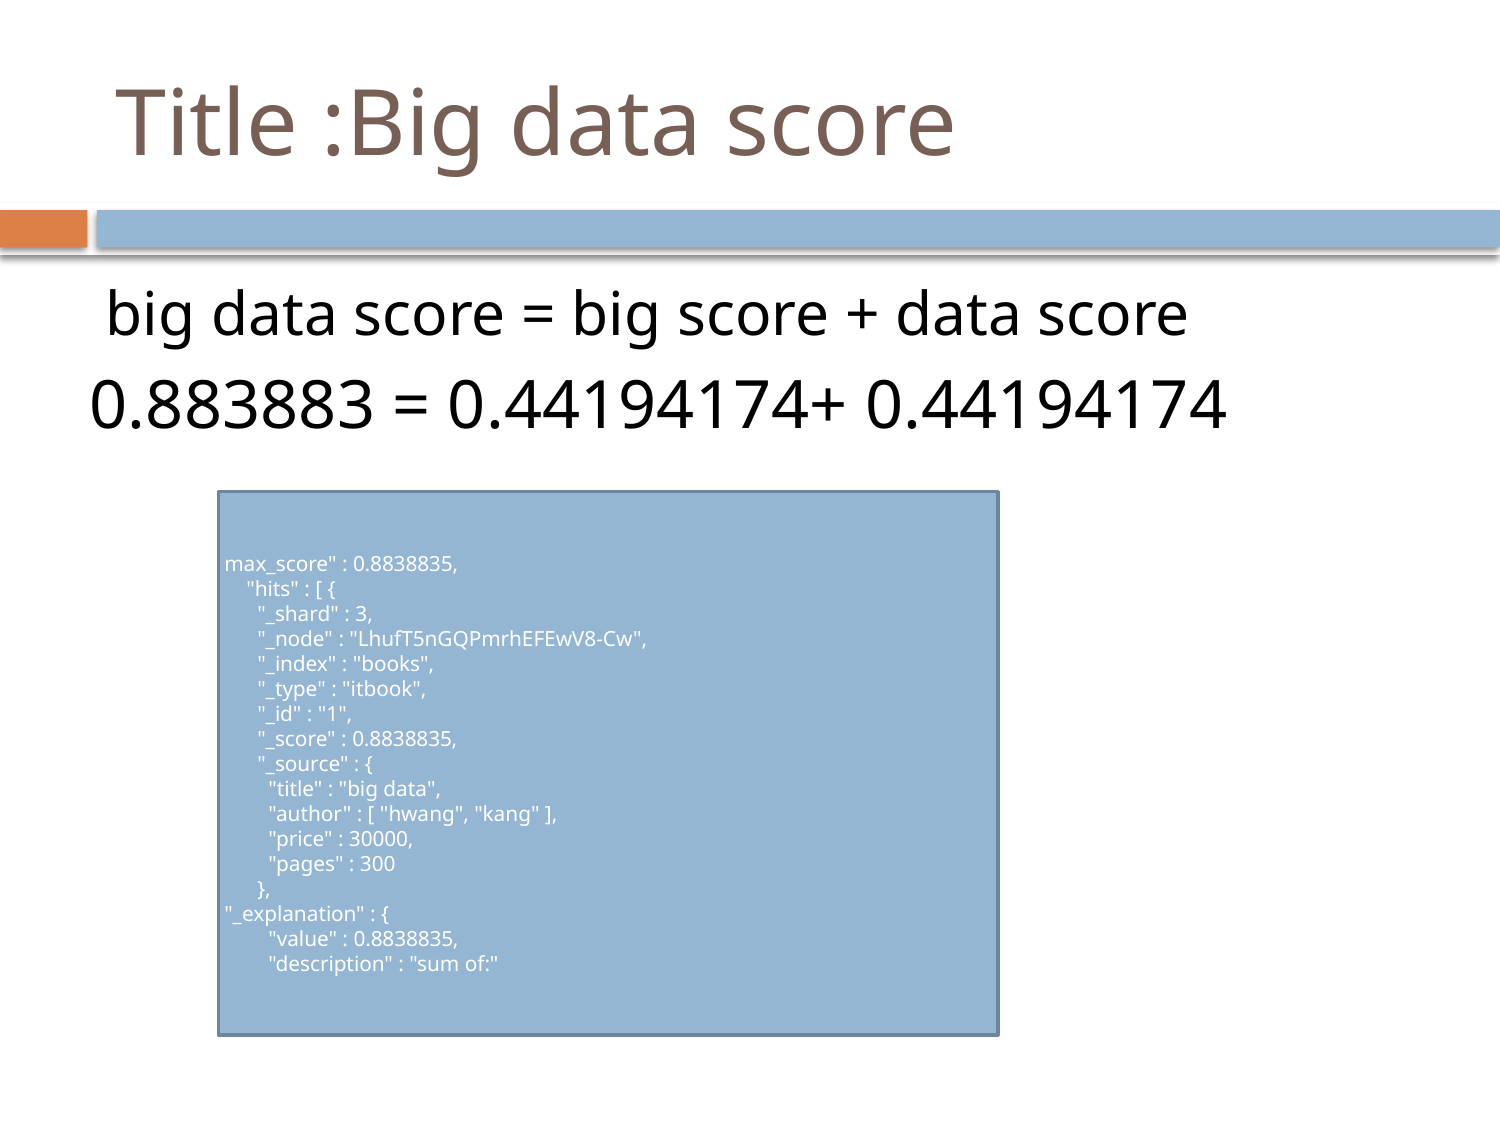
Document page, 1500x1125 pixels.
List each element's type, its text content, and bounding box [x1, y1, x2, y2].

text_box max_score" : 0.8838835, "hits" : [ { "_shard" : 3, "_node" : "LhufT5nGQPmrhEFEwV8-Cw", "_index" : "books", "_type" : "itbook", "_id" : "1", "_score" : 0.8838835, "_source" : { "title" : "big data", "author" : [ "hwang", "kang" ], "price" : 30000, "pages" : 300 }, "_explanation" : { "value" : 0.8838835, "description" : "sum of:" [217, 490, 1000, 1037]
title Title :Big data score [100, 37, 1438, 200]
list big data score = big score + data score 0.883883 = 0.44194174+ 0.44194174 [75, 267, 1425, 463]
